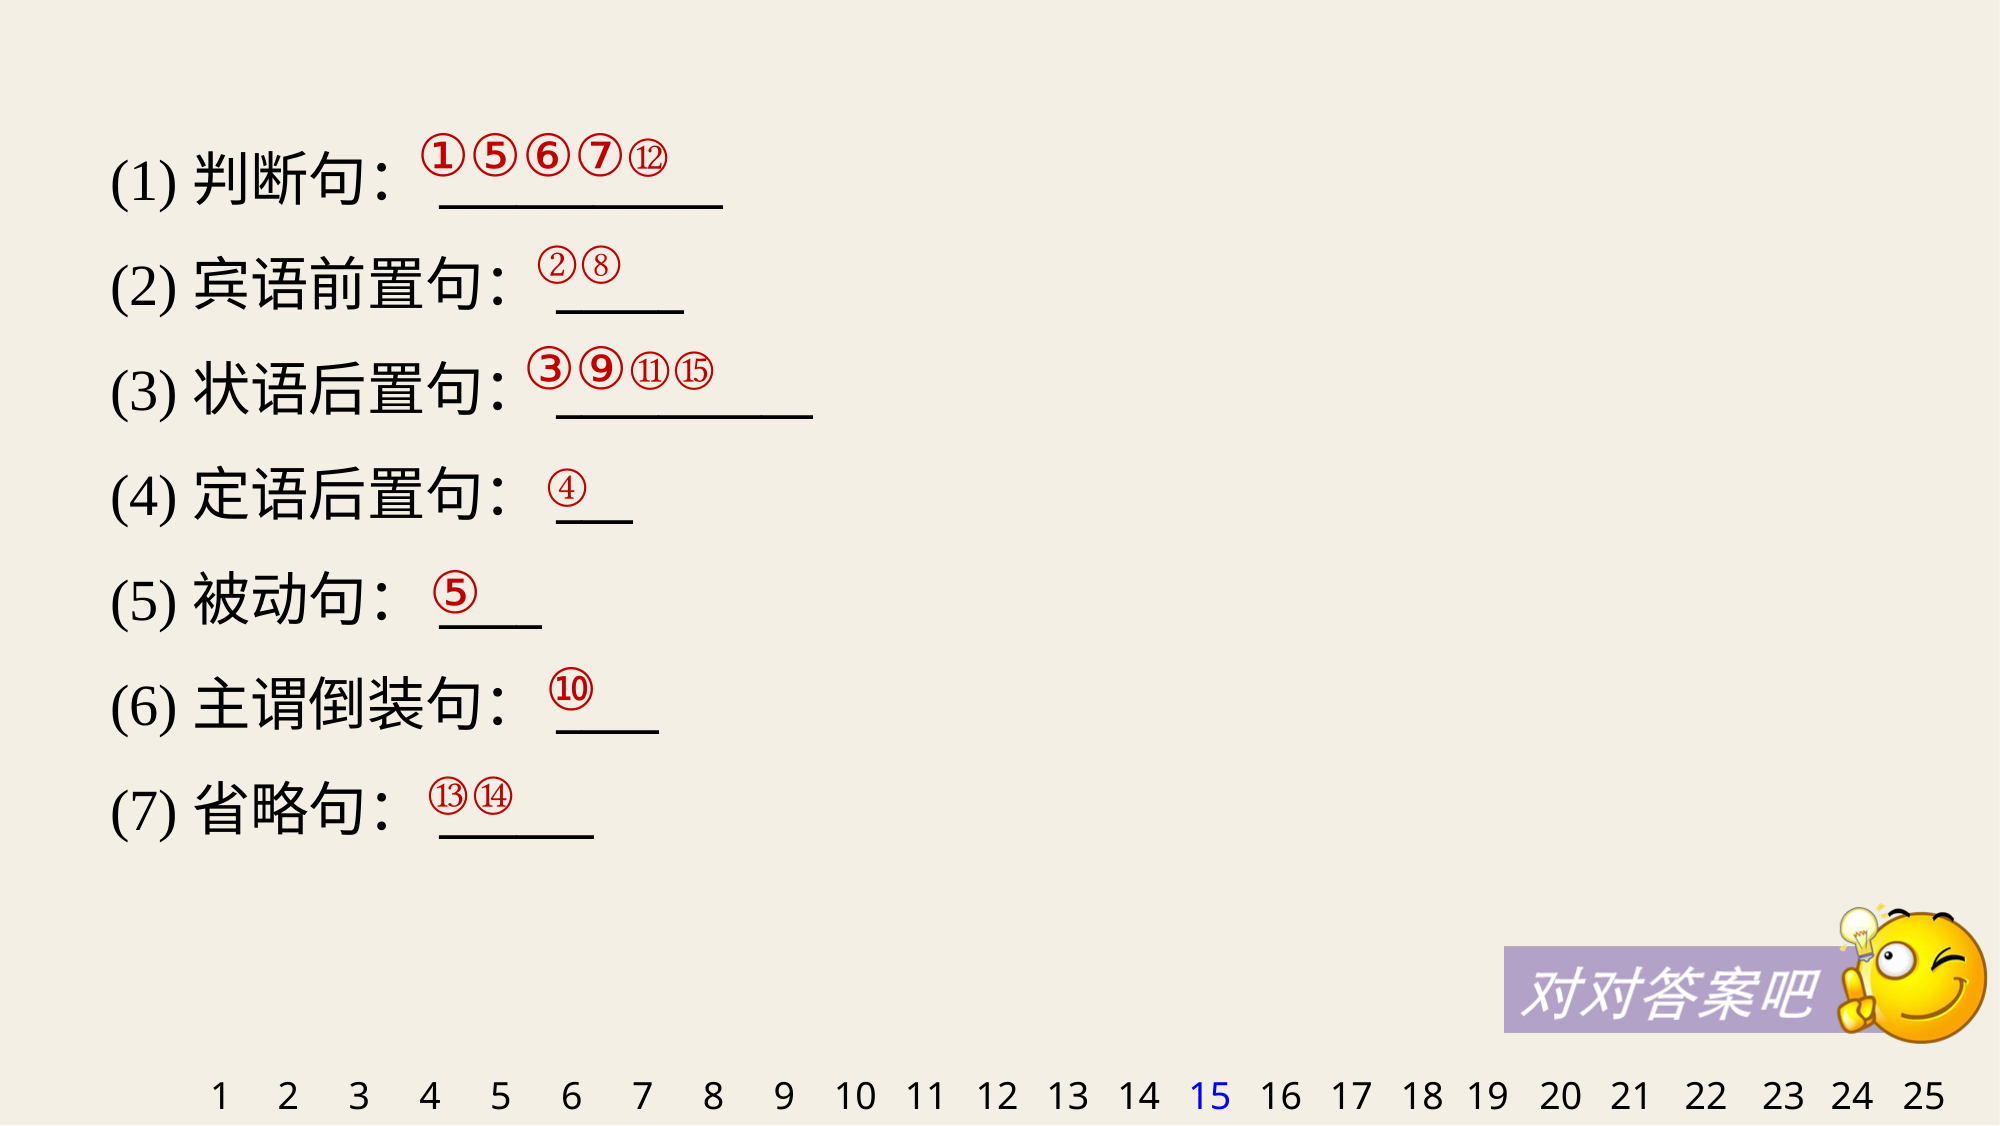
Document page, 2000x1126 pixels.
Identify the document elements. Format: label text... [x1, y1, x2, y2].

text_box ①⑤⑥⑦⑫ [397, 66, 990, 199]
text_box (1)判断句：___________ (2)宾语前置句：_____ (3)状语后置句：__________ (4)定语后置句：___ (5)被动句：____ (6)主谓倒装句：____ (7)省略句：______ [90, 97, 1949, 852]
text_box ⑩ [524, 599, 906, 732]
text_box ⑬⑭ [406, 704, 788, 837]
text_box 7 [610, 1046, 676, 1126]
text_box 25 [1891, 1067, 1957, 1126]
text_box ②⑧ [515, 172, 731, 279]
text_box 3 [326, 1046, 392, 1126]
text_box ④ [524, 396, 906, 529]
text_box 4 [397, 1046, 463, 1126]
text_box ③⑨⑪⑮ [503, 279, 885, 411]
text_box 17 [1318, 1046, 1384, 1126]
text_box 23 [1751, 1067, 1817, 1126]
text_box 5 [468, 1046, 534, 1126]
text_box 2 [255, 1046, 321, 1126]
text_box 9 [752, 1046, 817, 1126]
text_box 22 [1673, 1067, 1739, 1126]
text_box 15 [1177, 1046, 1243, 1126]
text_box 11 [893, 1046, 959, 1126]
text_box 18 [1389, 1046, 1454, 1126]
text_box 1 [188, 1046, 254, 1126]
text_box 8 [681, 1046, 747, 1126]
text_box 21 [1599, 1067, 1665, 1126]
text_box 16 [1248, 1046, 1314, 1126]
text_box 24 [1819, 1067, 1885, 1126]
text_box 19 [1454, 1046, 1520, 1126]
text_box 12 [964, 1046, 1030, 1126]
text_box ⑤ [409, 502, 790, 635]
text_box 20 [1528, 1067, 1594, 1126]
text_box 13 [1035, 1046, 1101, 1126]
text_box 10 [822, 1046, 888, 1126]
text_box 6 [539, 1046, 605, 1126]
picture [1483, 902, 1988, 1059]
text_box 14 [1106, 1046, 1172, 1126]
